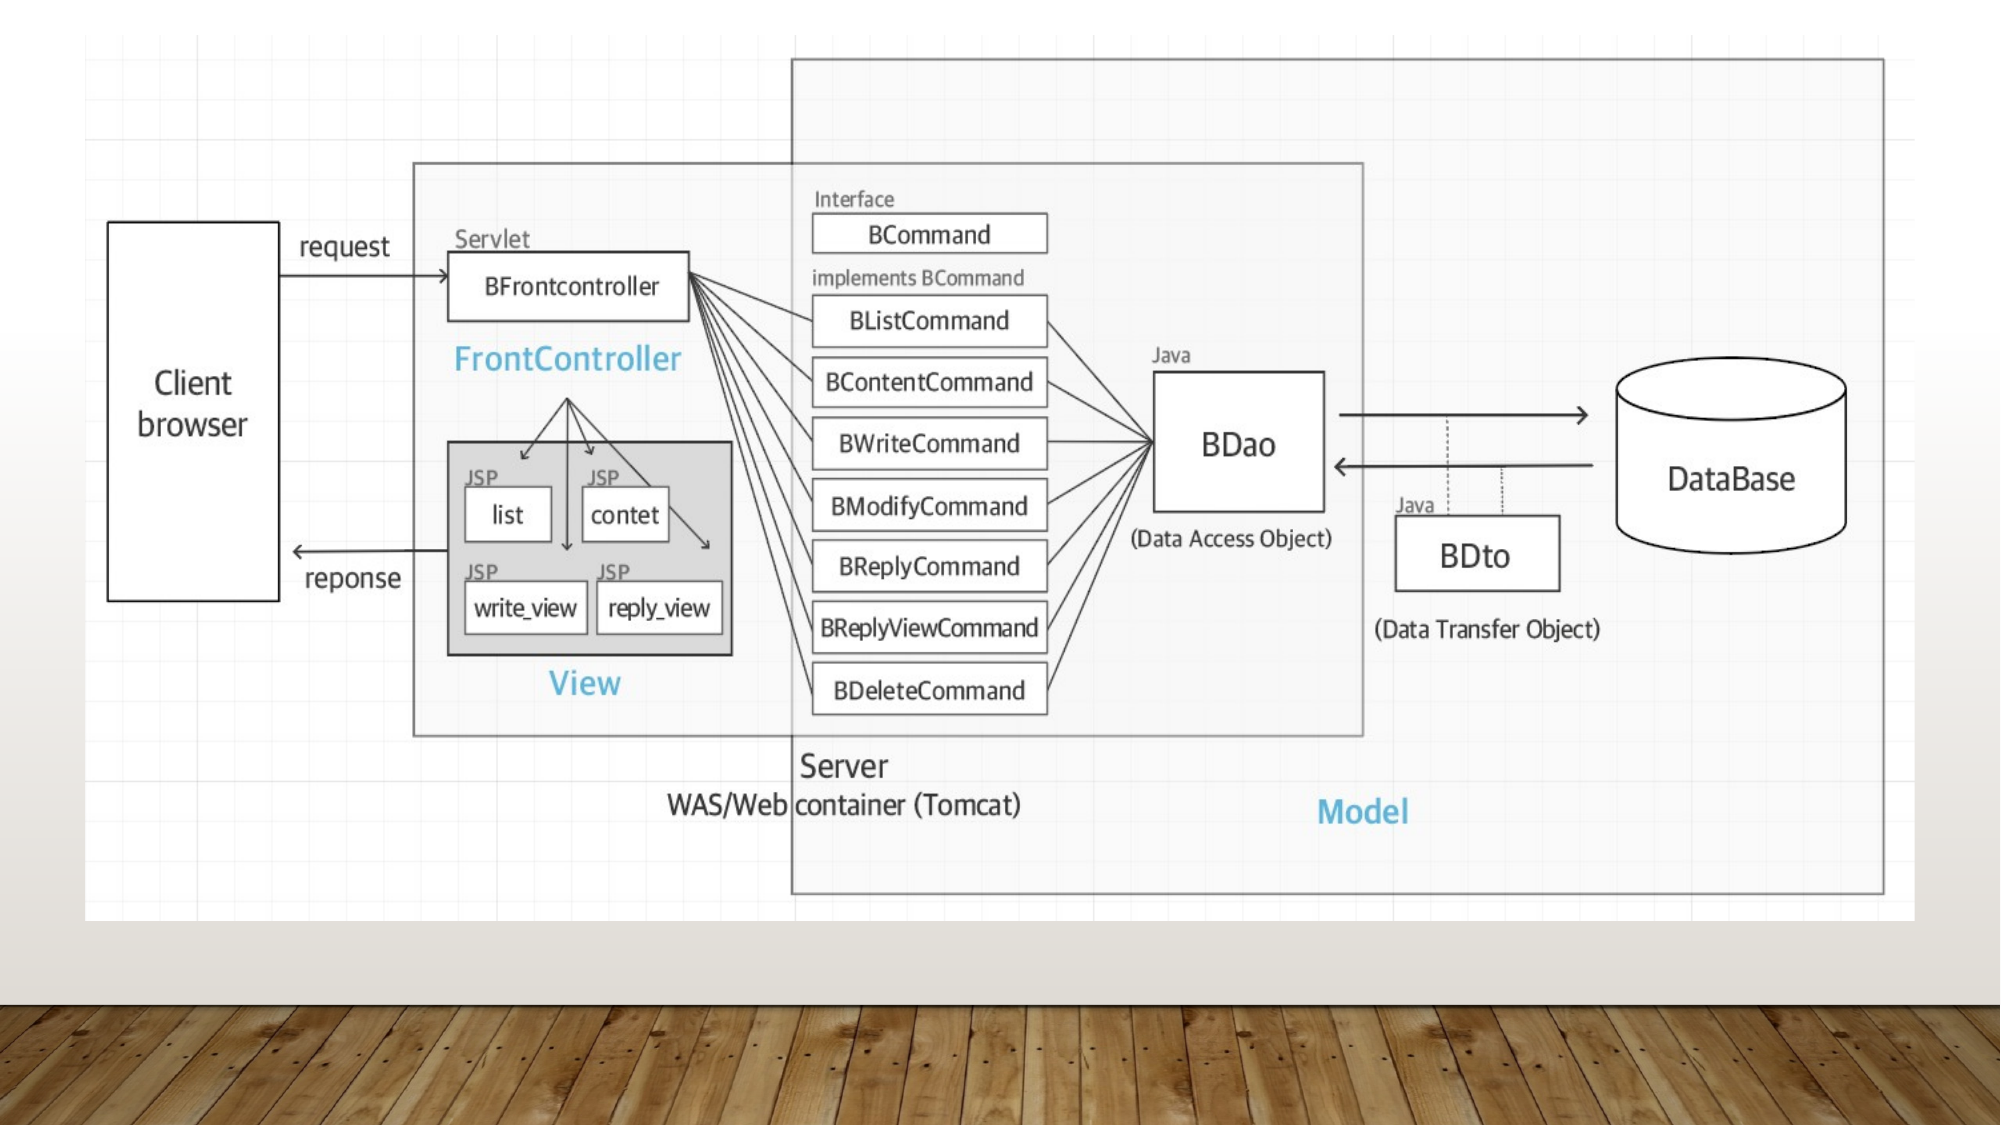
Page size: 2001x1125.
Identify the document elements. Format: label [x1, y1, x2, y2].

text_box [85, 35, 1915, 921]
picture [0, 1005, 2000, 1125]
